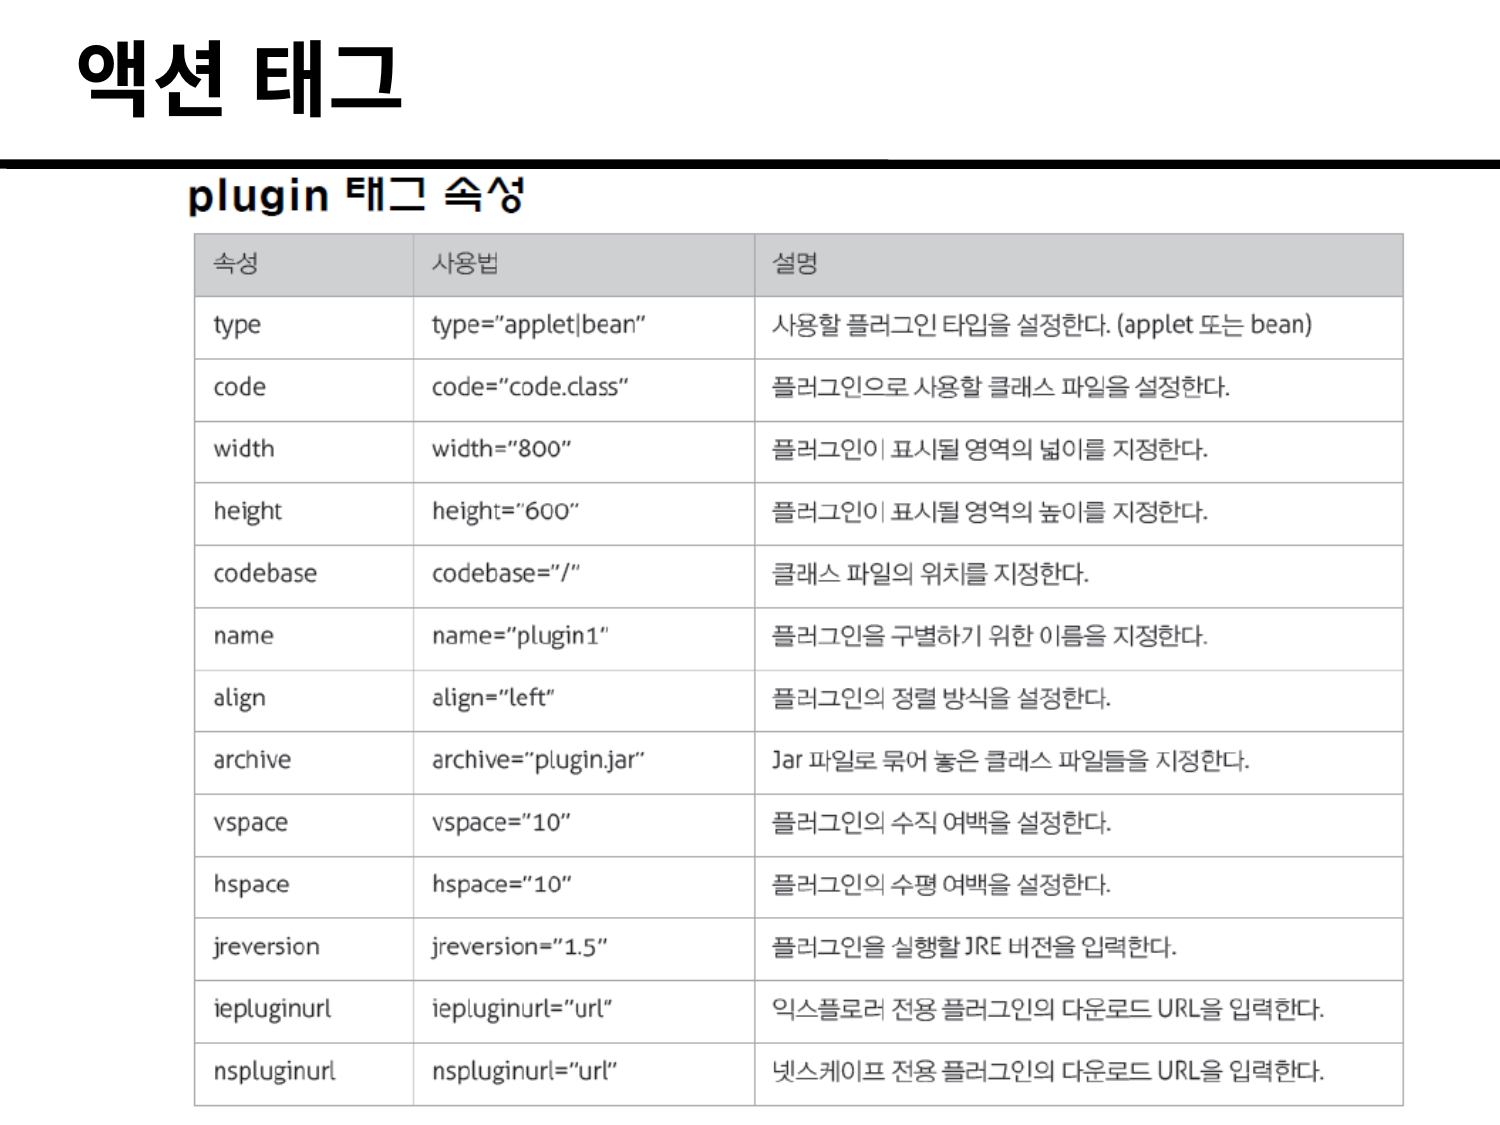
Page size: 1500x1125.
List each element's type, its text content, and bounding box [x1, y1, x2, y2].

text_box 액션 태그 [61, 19, 421, 135]
picture [187, 175, 1407, 1108]
